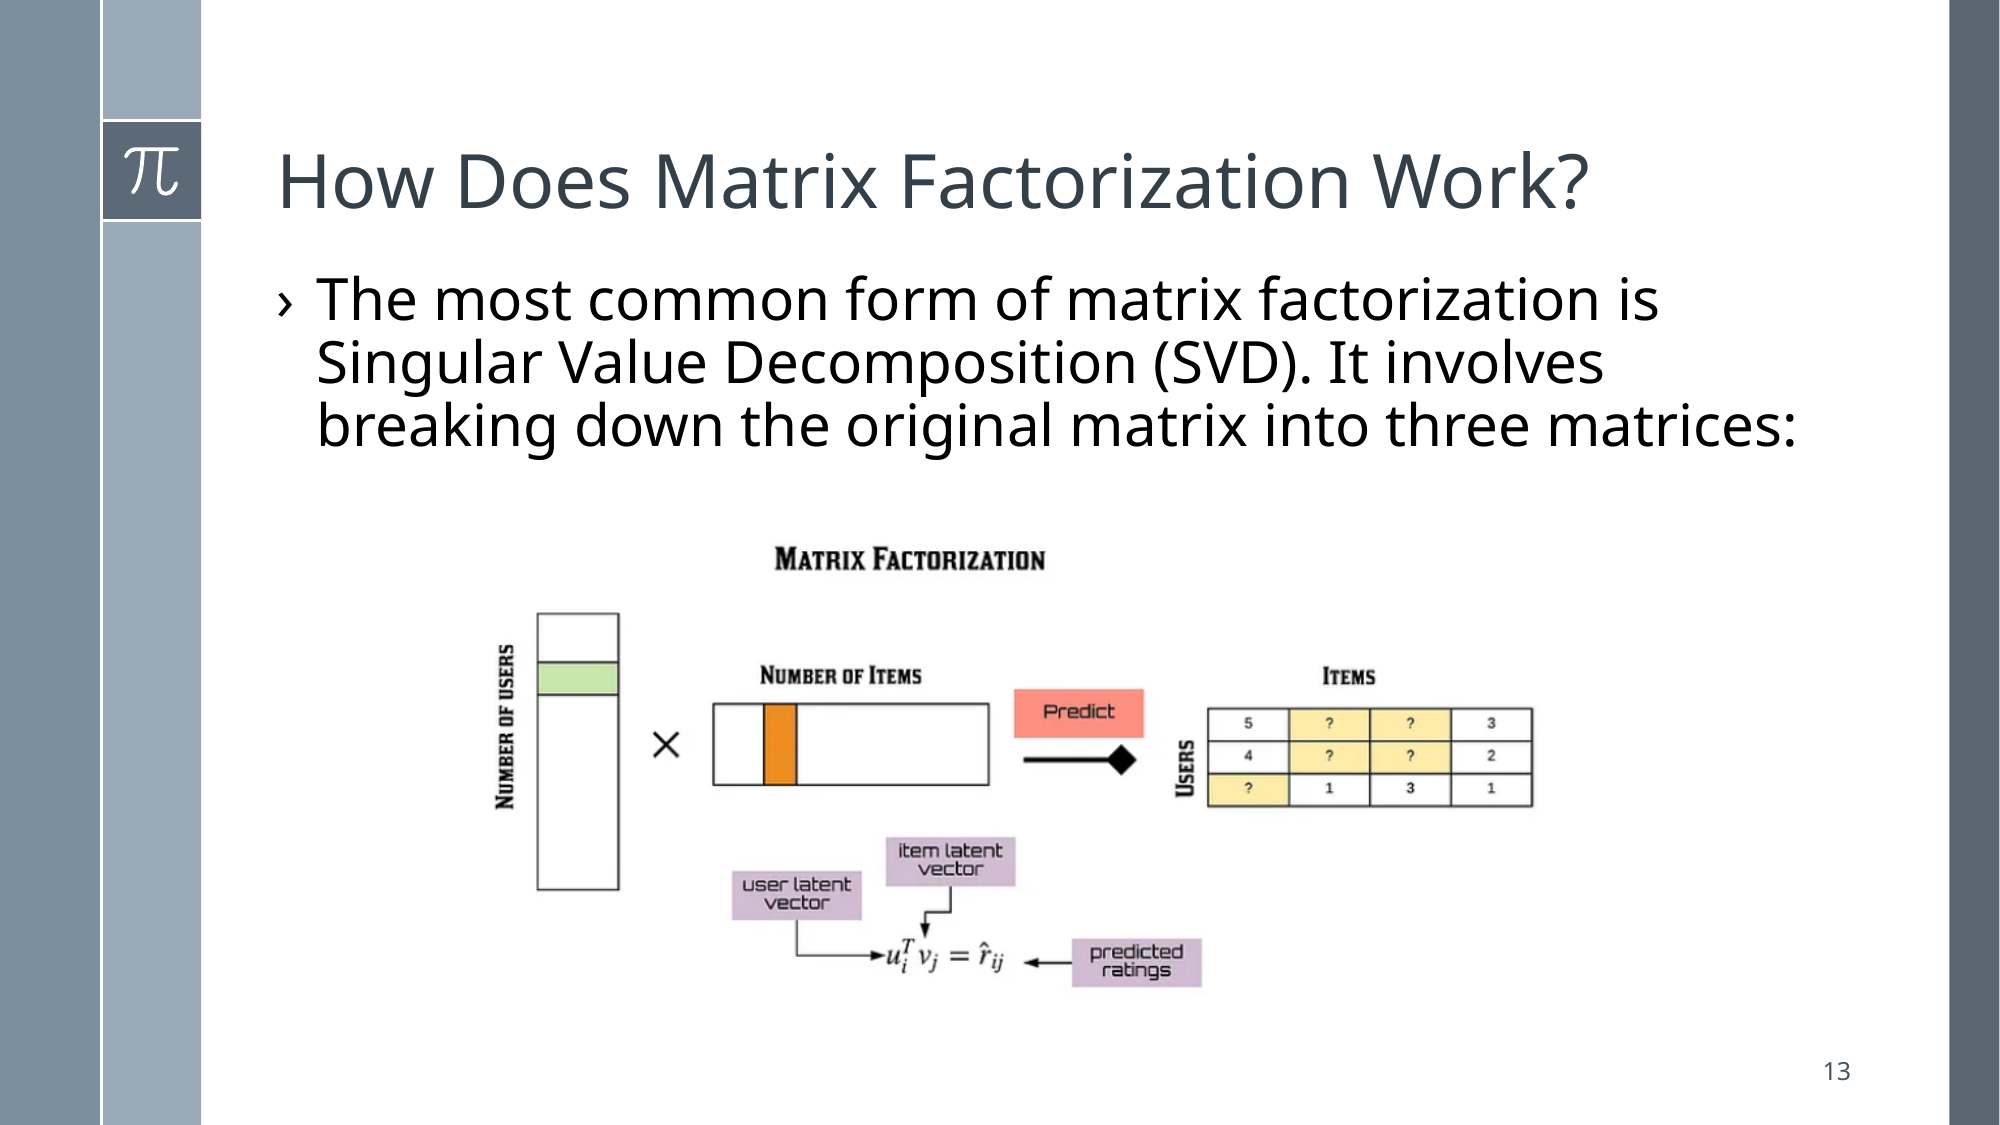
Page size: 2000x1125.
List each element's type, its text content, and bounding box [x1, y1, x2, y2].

picture [462, 464, 1588, 1043]
list The most common form of matrix factorization is Singular Value Decomposition (SVD). It involves breaking down the original matrix into three matrices: [261, 262, 1867, 1013]
slide_number 13 [1766, 1042, 1867, 1103]
title How Does Matrix Factorization Work? [261, 29, 1867, 233]
